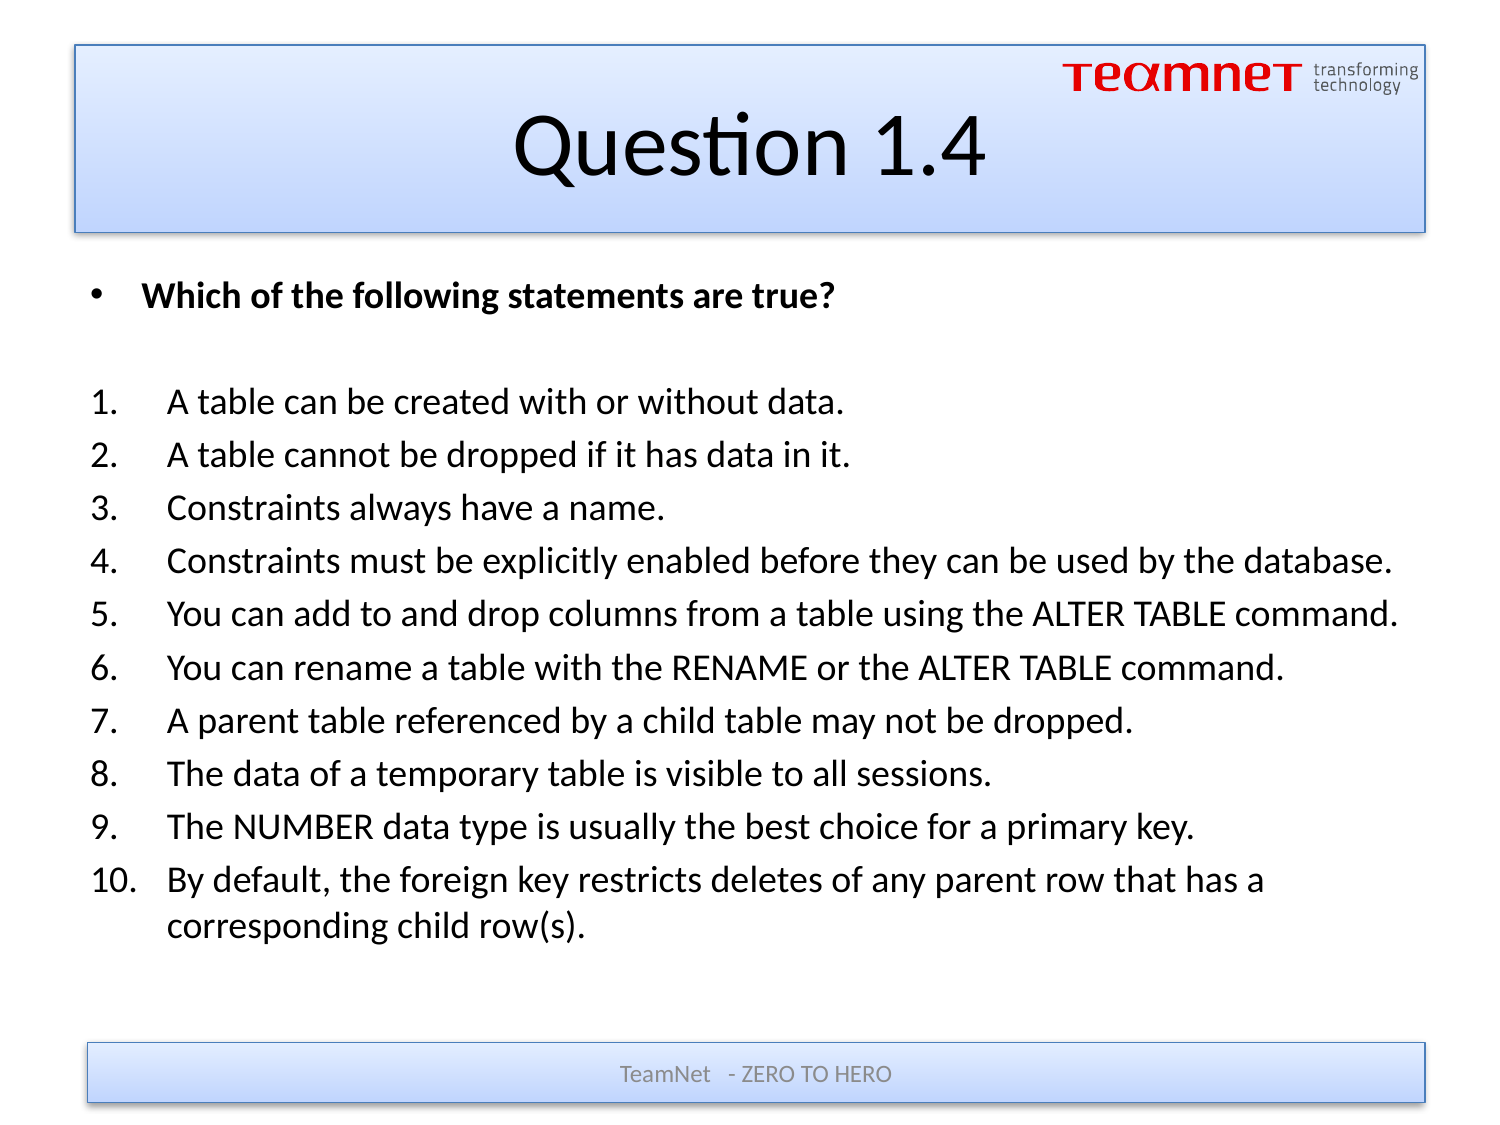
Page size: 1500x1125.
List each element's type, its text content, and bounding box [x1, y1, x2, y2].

title Question 1.4 [74, 44, 1426, 233]
text_box TeamNet - ZERO TO HERO [87, 1042, 1426, 1103]
picture [1062, 62, 1419, 96]
list Which of the following statements are true? A table can be created with or without data. A table cannot be dropped if it has data in it. Constraints always have a name. Constraints must be explicitly enabled before they can be used by the database. You can add to and drop columns from a table using the ALTER TABLE command. You can rename a table with the RENAME or the ALTER TABLE command. A parent table referenced by a child table may not be dropped. The data of a temporary table is visible to all sessions. The NUMBER data type is usually the best choice for a primary key. By default, the foreign key restricts deletes of any parent row that has a corresponding child row(s). [75, 262, 1425, 1005]
